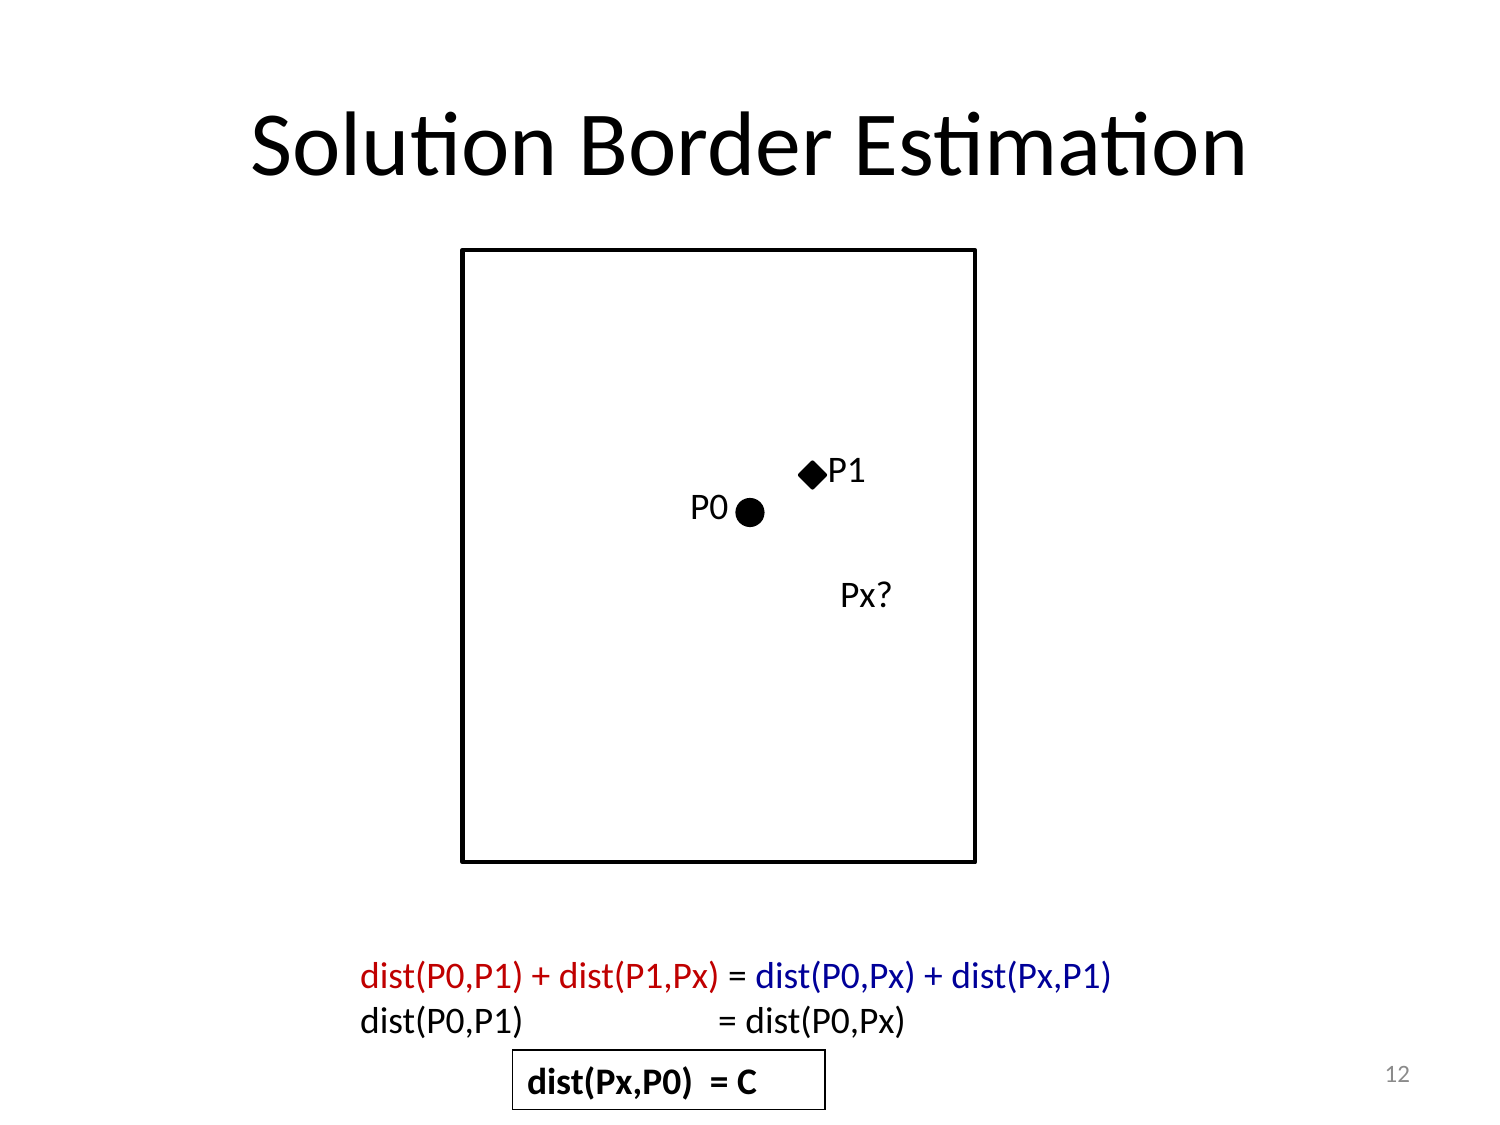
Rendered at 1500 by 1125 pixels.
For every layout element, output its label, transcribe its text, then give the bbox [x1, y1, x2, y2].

slide_number 12 [1074, 1042, 1425, 1103]
text_box P1 [812, 437, 881, 498]
text_box Px? [825, 562, 909, 623]
text_box [797, 460, 812, 490]
title Solution Border Estimation [75, 45, 1425, 233]
text_box dist(P0,P1) + dist(P1,Px) = dist(P0,Px) + dist(Px,P1) dist(P0,P1) = dist(P0,Px) [345, 943, 1128, 1049]
text_box [460, 248, 977, 864]
text_box dist(Px,P0) = C [512, 1049, 825, 1110]
